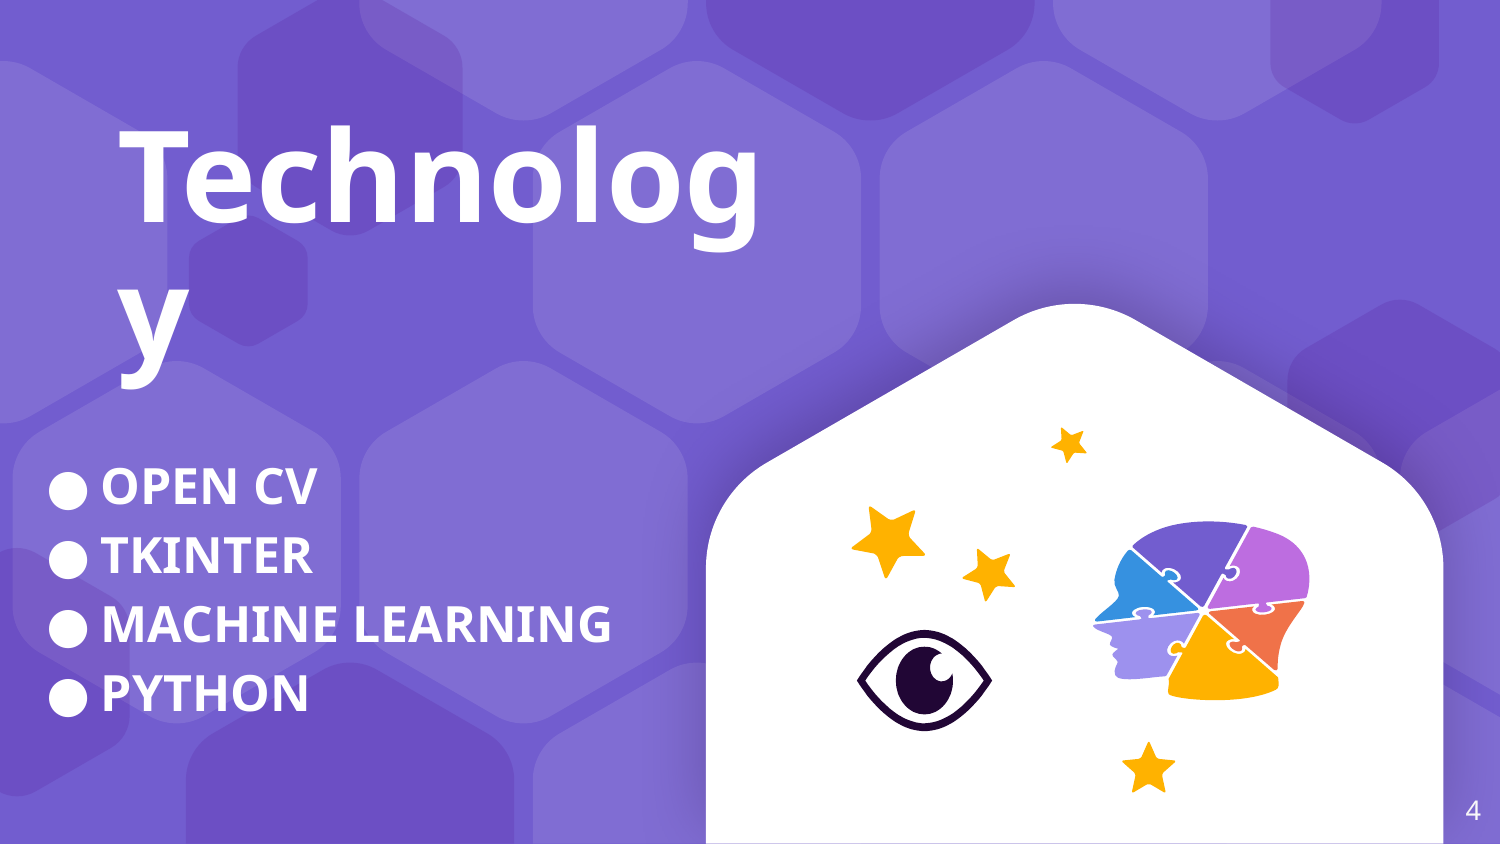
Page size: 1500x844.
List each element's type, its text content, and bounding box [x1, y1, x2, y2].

subtitle OPEN CV TKINTER MACHINE LEARNING PYTHON [25, 445, 626, 732]
title Technology [117, 112, 804, 430]
text_box [1051, 427, 1087, 463]
slide_number 4 [1456, 787, 1482, 844]
text_box [851, 506, 925, 579]
text_box [1122, 741, 1176, 793]
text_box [1092, 518, 1313, 707]
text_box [856, 629, 993, 732]
text_box [962, 548, 1015, 602]
text_box [705, 303, 1444, 844]
